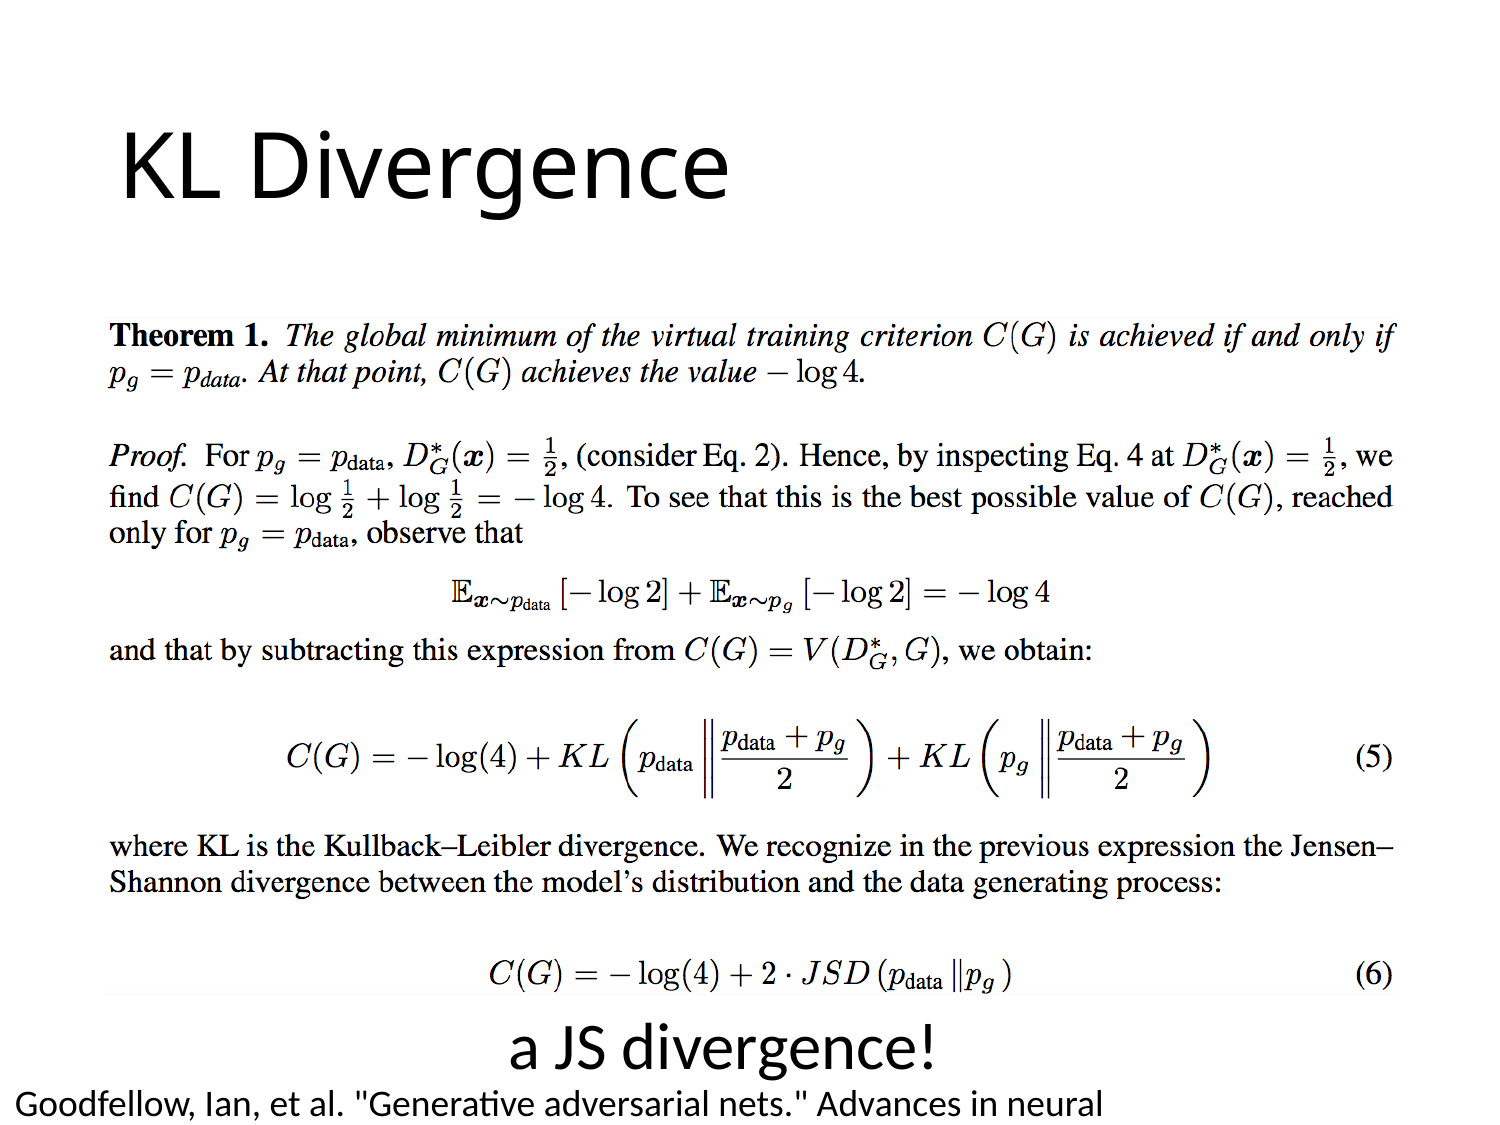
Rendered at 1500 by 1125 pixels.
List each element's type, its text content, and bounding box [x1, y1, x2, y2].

text_box a JS divergence! [493, 995, 1500, 1090]
title KL Divergence [103, 59, 1397, 278]
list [103, 317, 1397, 996]
text_box Goodfellow, Ian, et al. "Generative adversarial nets." Advances in neural information processing systems. 2014. [0, 1071, 1258, 1125]
